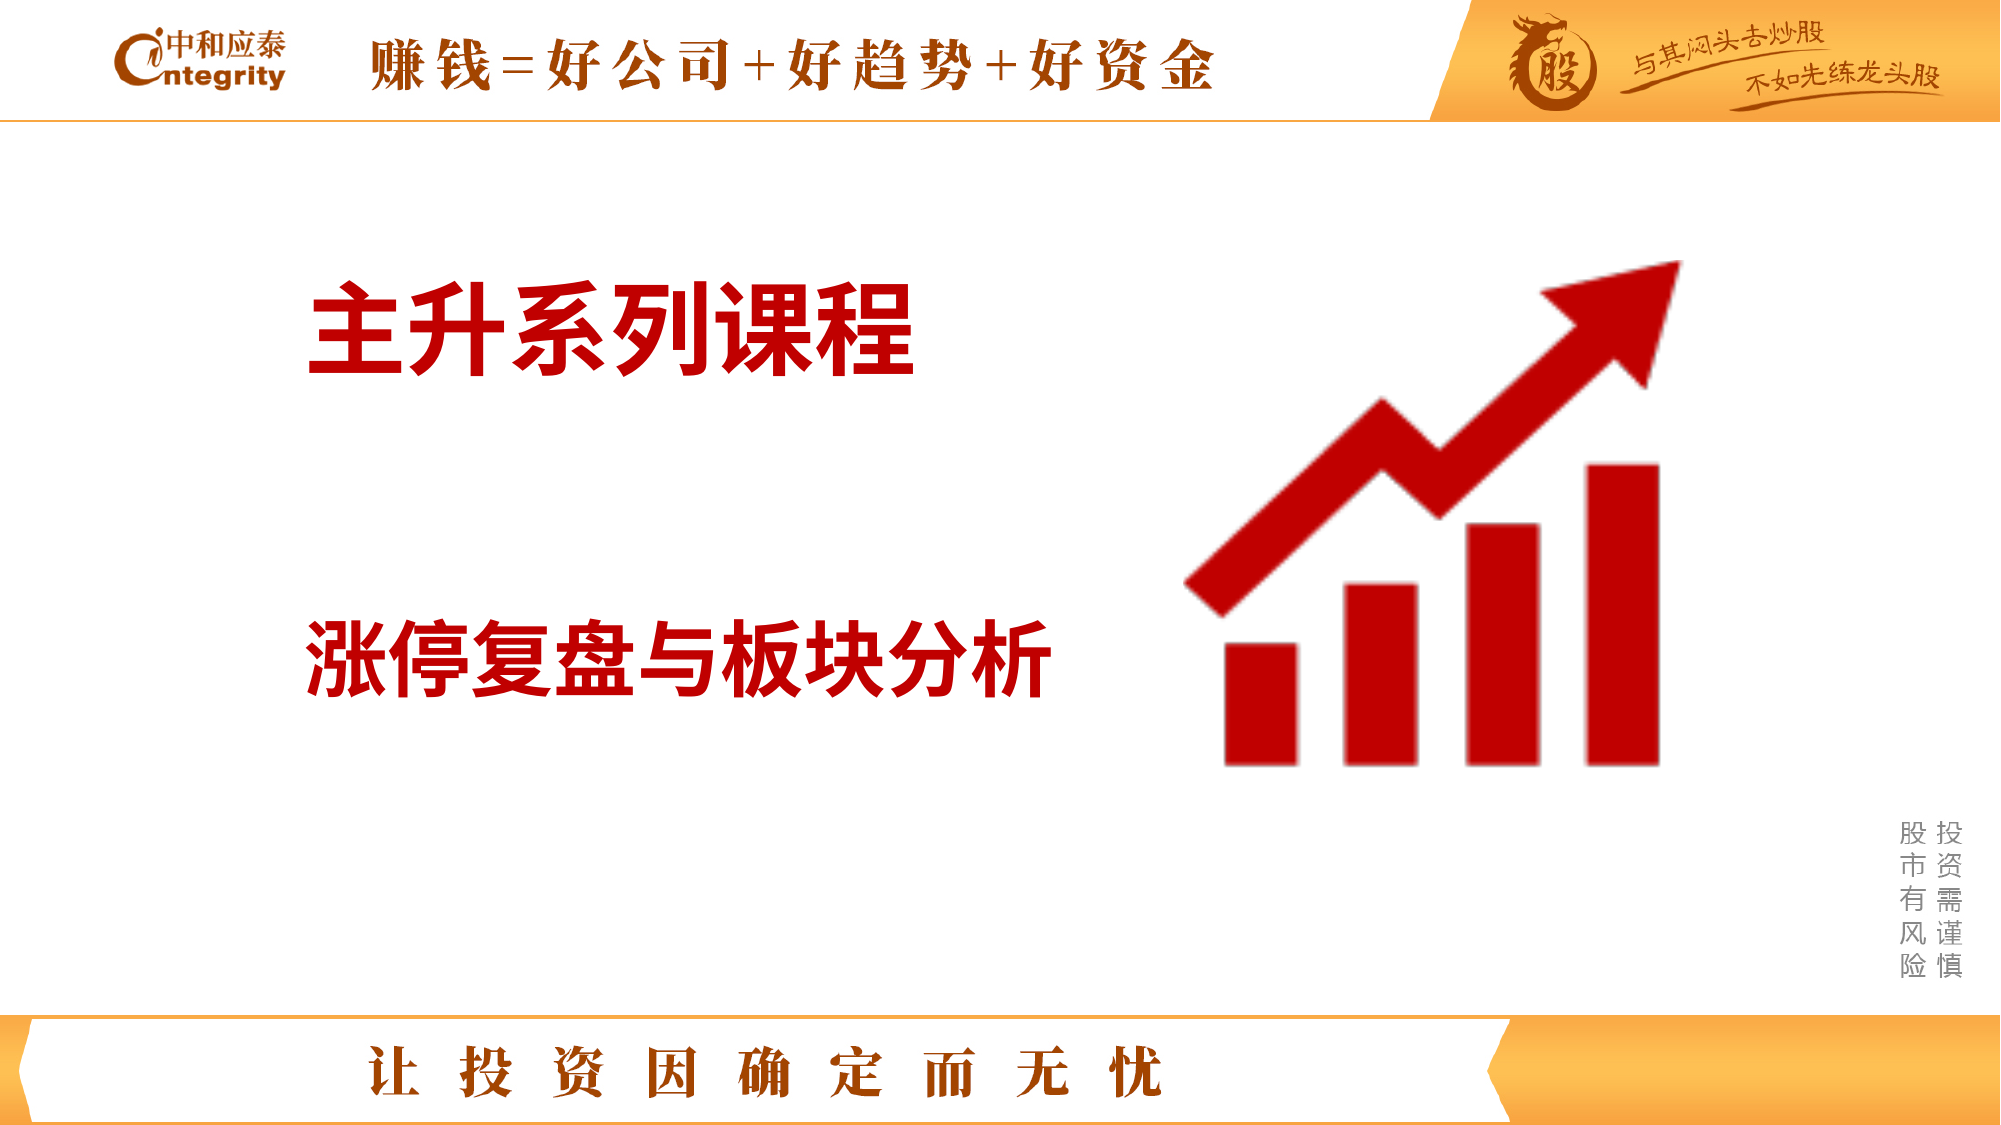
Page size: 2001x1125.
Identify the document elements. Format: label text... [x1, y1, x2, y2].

text_box 涨停复盘与板块分析 [289, 599, 1077, 715]
picture [0, 0, 2000, 1125]
title 主升系列课程 [289, 226, 1123, 400]
